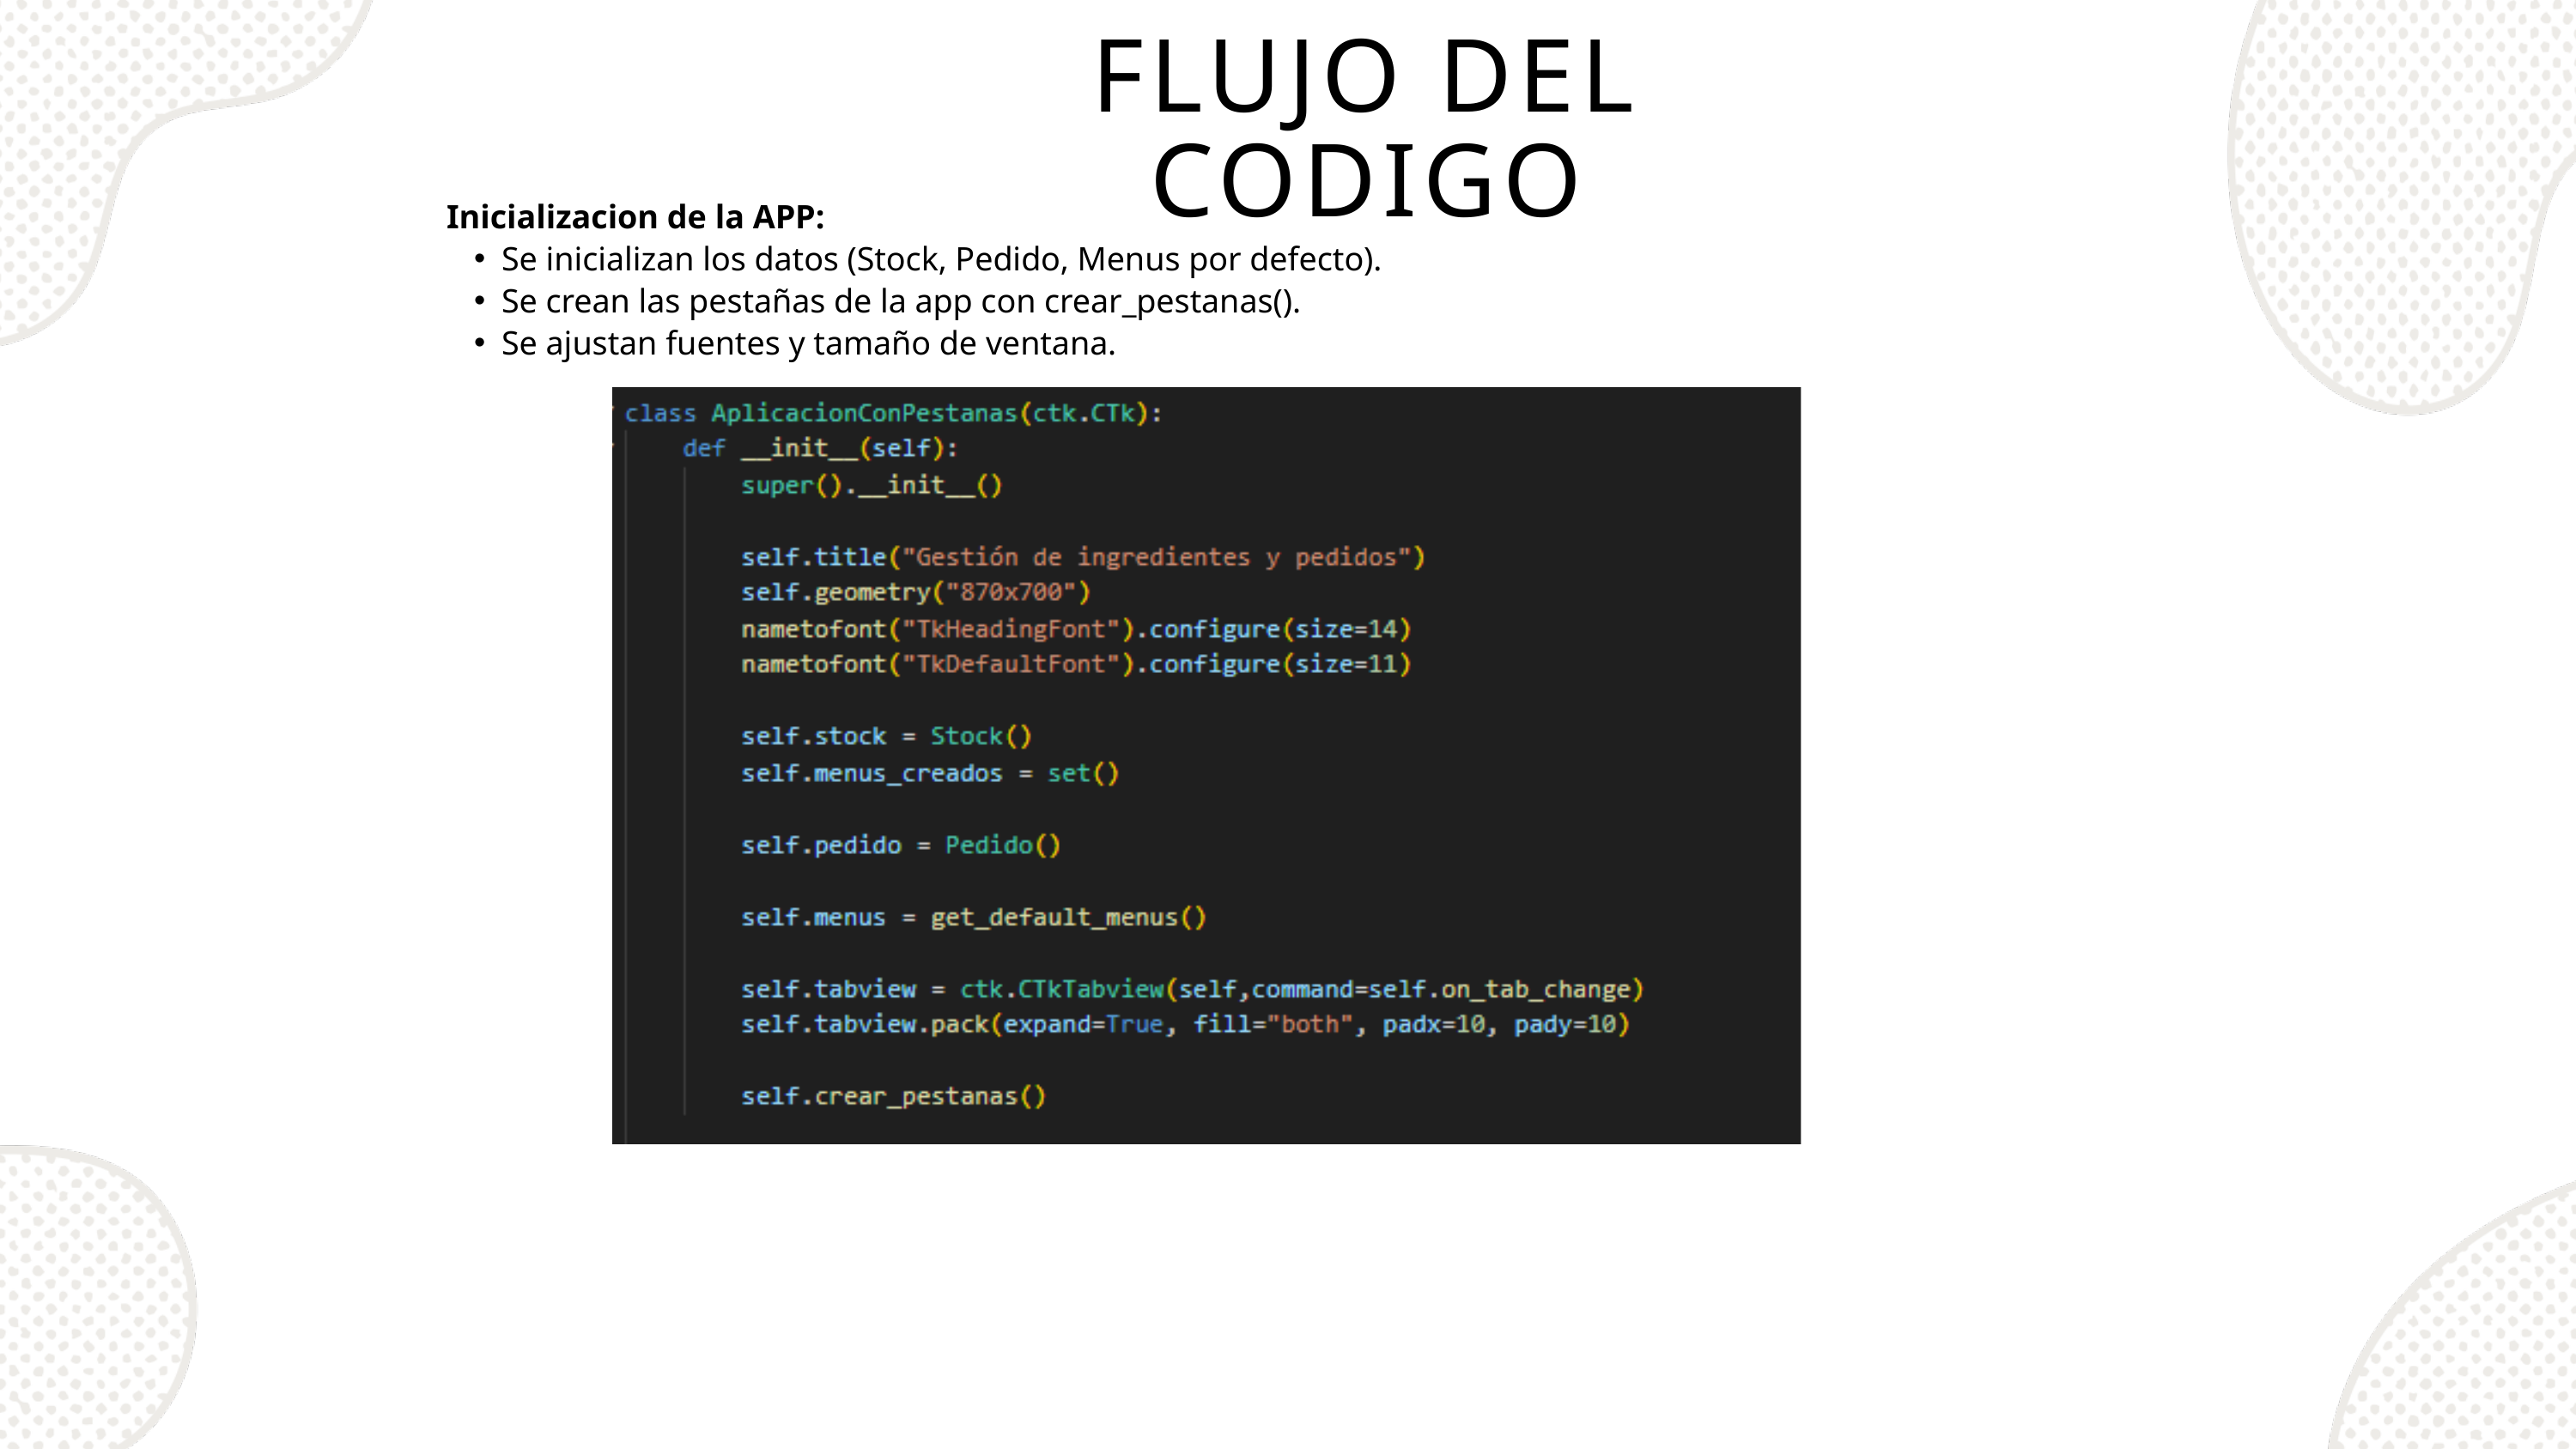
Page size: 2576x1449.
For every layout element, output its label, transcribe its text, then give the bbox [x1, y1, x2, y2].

text_box [612, 488, 1801, 1144]
text_box [2317, 1143, 2576, 1449]
text_box [2221, 0, 2576, 423]
text_box [0, 0, 416, 356]
text_box Inicializacion de la APP: Se inicializan los datos (Stock, Pedido, Menus por defecto). Se crean las pestañas de la app con crear_pestanas(). Se ajustan fuentes y tamaño de ventana. [447, 193, 2461, 488]
text_box [0, 1143, 231, 1449]
text_box FLUJO DEL CODIGO [888, 27, 1844, 193]
